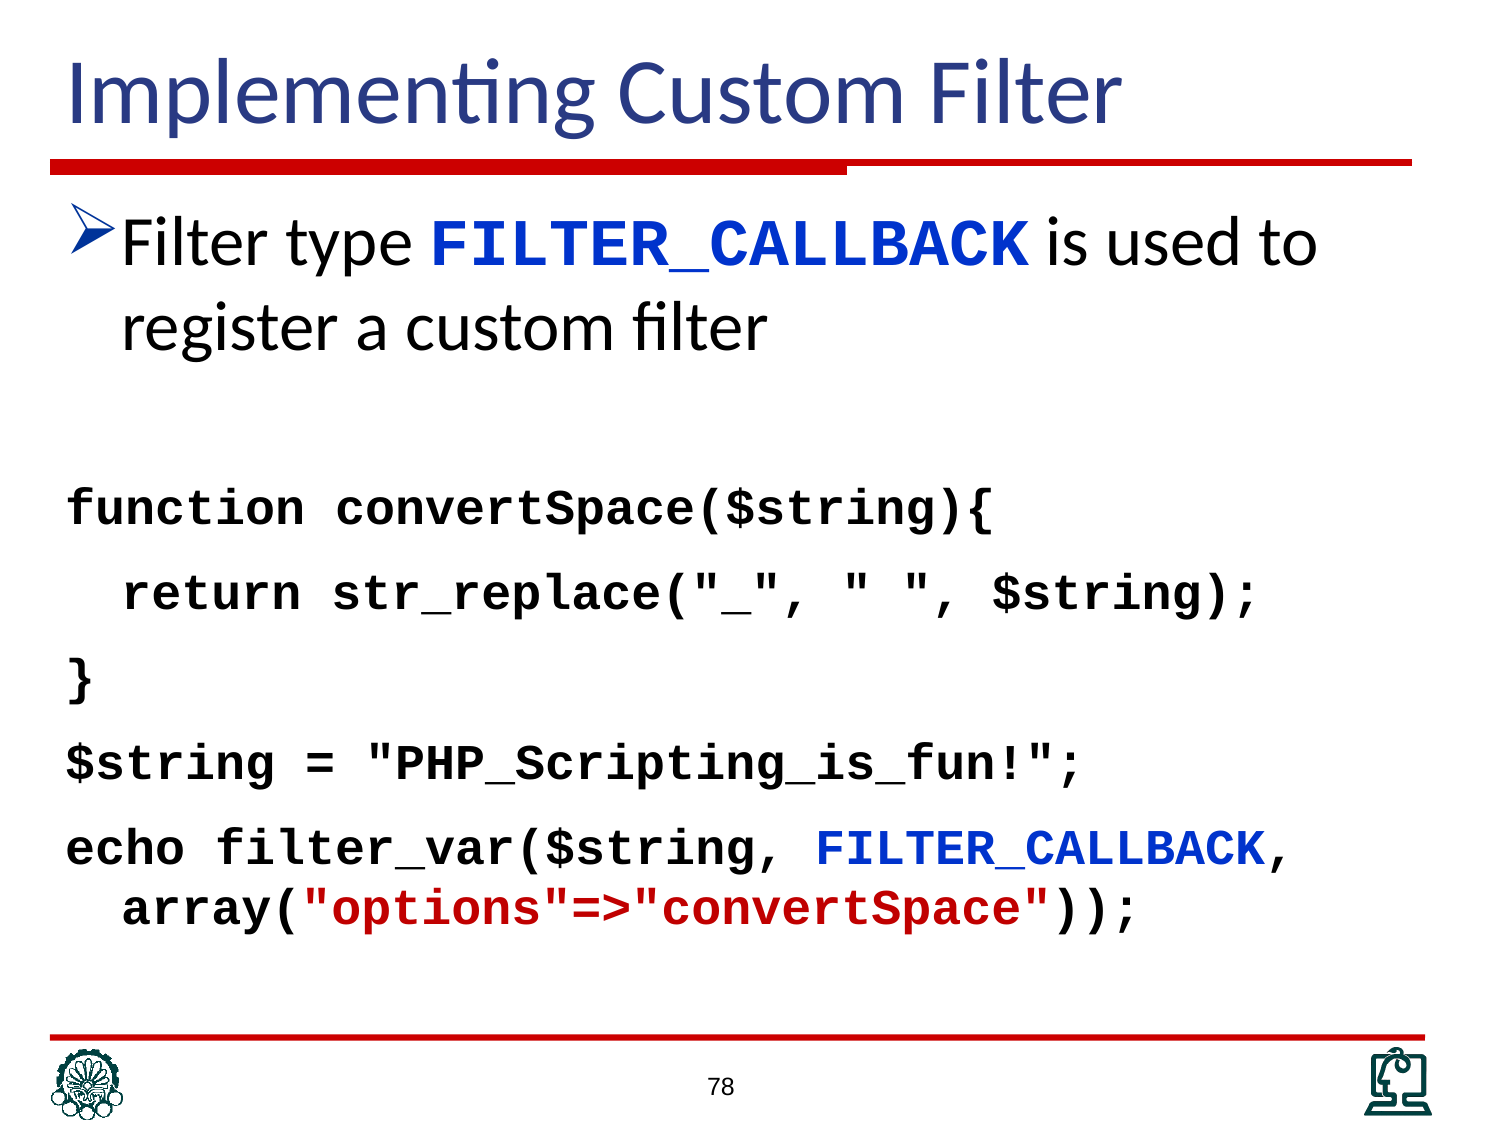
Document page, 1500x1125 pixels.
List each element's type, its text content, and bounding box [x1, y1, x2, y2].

picture [50, 1047, 125, 1122]
list Filter type FILTER_CALLBACK is used to register a custom filter function convertSpace($string){ return str_replace("_", " ", $string); } $string = "PHP_Scripting_is_fun!"; echo filter_var($string, FILTER_CALLBACK, array("options"=>"convertSpace")); [49, 187, 1426, 1038]
slide_number 78 [649, 1062, 751, 1103]
picture [1362, 1045, 1438, 1119]
title Implementing Custom Filter [49, 24, 1438, 151]
